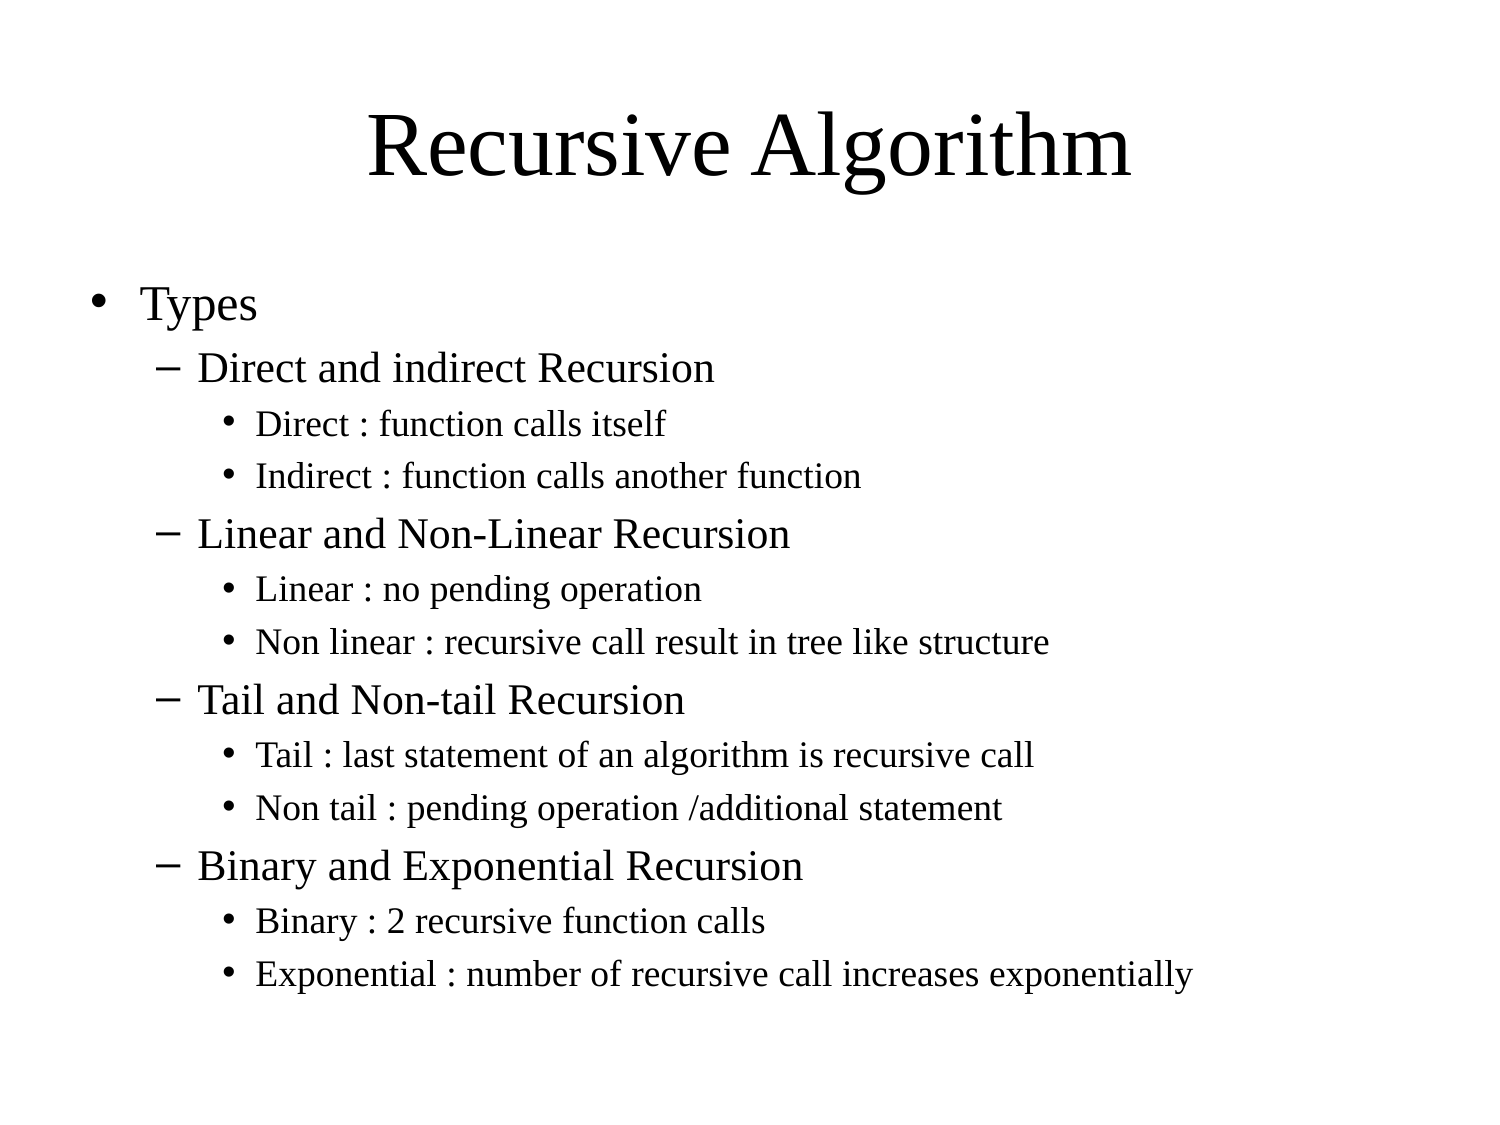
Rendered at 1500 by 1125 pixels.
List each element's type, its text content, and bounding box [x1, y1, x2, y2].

title Recursive Algorithm [75, 45, 1425, 233]
list Types Direct and indirect Recursion Direct : function calls itself Indirect : function calls another function Linear and Non-Linear Recursion Linear : no pending operation Non linear : recursive call result in tree like structure Tail and Non-tail Recursion Tail : last statement of an algorithm is recursive call Non tail : pending operation /additional statement Binary and Exponential Recursion Binary : 2 recursive function calls Exponential : number of recursive call increases exponentially [75, 262, 1425, 1005]
